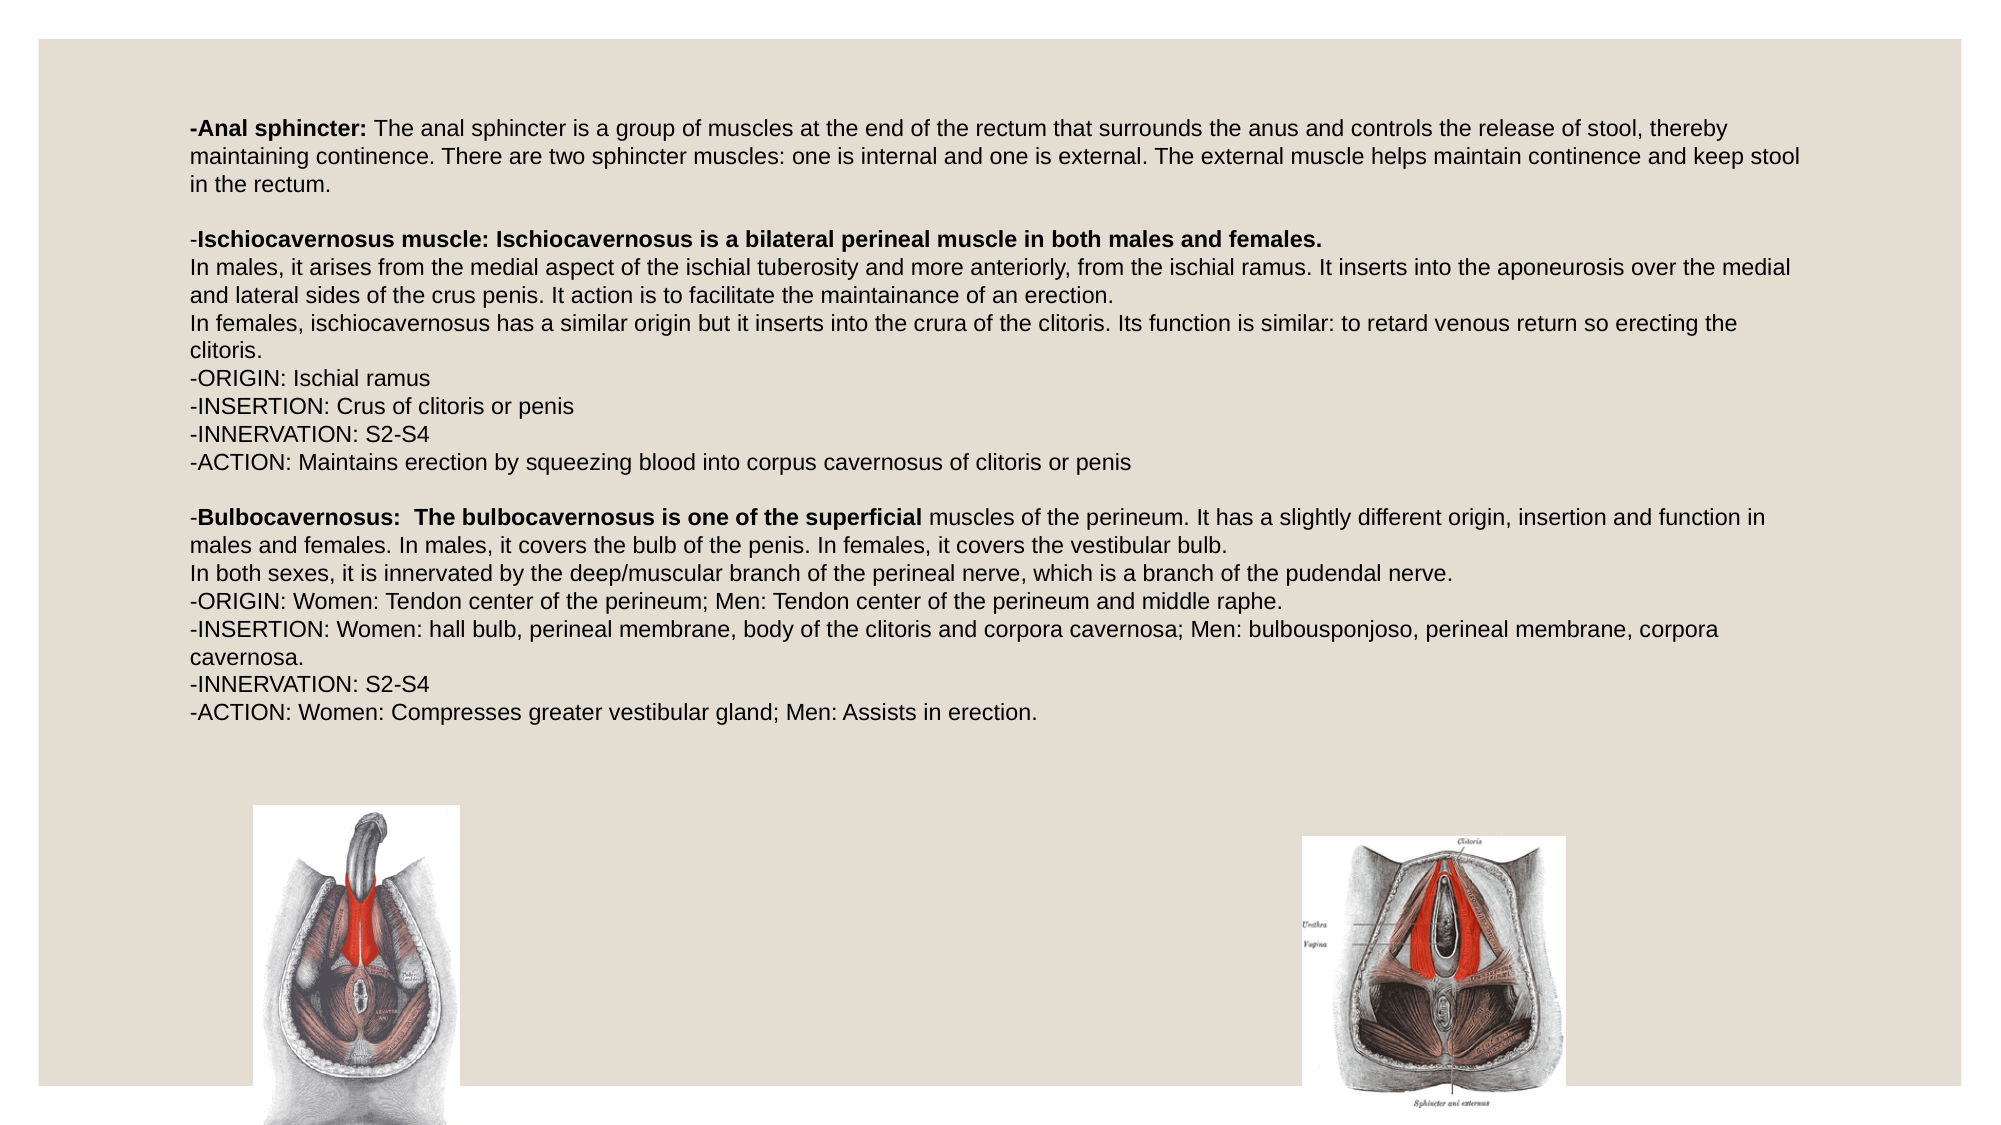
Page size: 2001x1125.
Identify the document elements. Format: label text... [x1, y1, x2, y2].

picture [1302, 836, 1566, 1108]
picture [253, 805, 460, 1125]
title -Anal sphincter: The anal sphincter is a group of muscles at the end of the rectum that surrounds the anus and controls the release of stool, thereby maintaining continence. There are two sphincter muscles: one is internal and one is external. The external muscle helps maintain continence and keep stool in the rectum. -Ischiocavernosus muscle: Ischiocavernosus is a bilateral perineal muscle in both males and females. In males, it arises from the medial aspect of the ischial tuberosity and more anteriorly, from the ischial ramus. It inserts into the aponeurosis over the medial and lateral sides of the crus penis. It action is to facilitate the maintainance of an erection. In females, ischiocavernosus has a similar origin but it inserts into the crura of the clitoris. Its function is similar: to retard venous return so erecting the clitoris. -ORIGIN: Ischial ramus -INSERTION: Crus of clitoris or penis -INNERVATION: S2-S4 -ACTION: Maintains erection by squeezing blood into corpus cavernosus of clitoris or penis -Bulbocavernosus: The bulbocavernosus is one of the superficial muscles of the perineum. It has a slightly different origin, insertion and function in males and females. In males, it covers the bulb of the penis. In females, it covers the vestibular bulb. In both sexes, it is innervated by the deep/muscular branch of the perineal nerve, which is a branch of the pudendal nerve. -ORIGIN: Women: Tendon center of the perineum; Men: Tendon center of the perineum and middle raphe. -INSERTION: Women: hall bulb, perineal membrane, body of the clitoris and corpora cavernosa; Men: bulbousponjoso, perineal membrane, corpora cavernosa. -INNERVATION: S2-S4 -ACTION: Women: Compresses greater vestibular gland; Men: Assists in erection. [174, 105, 1825, 1017]
